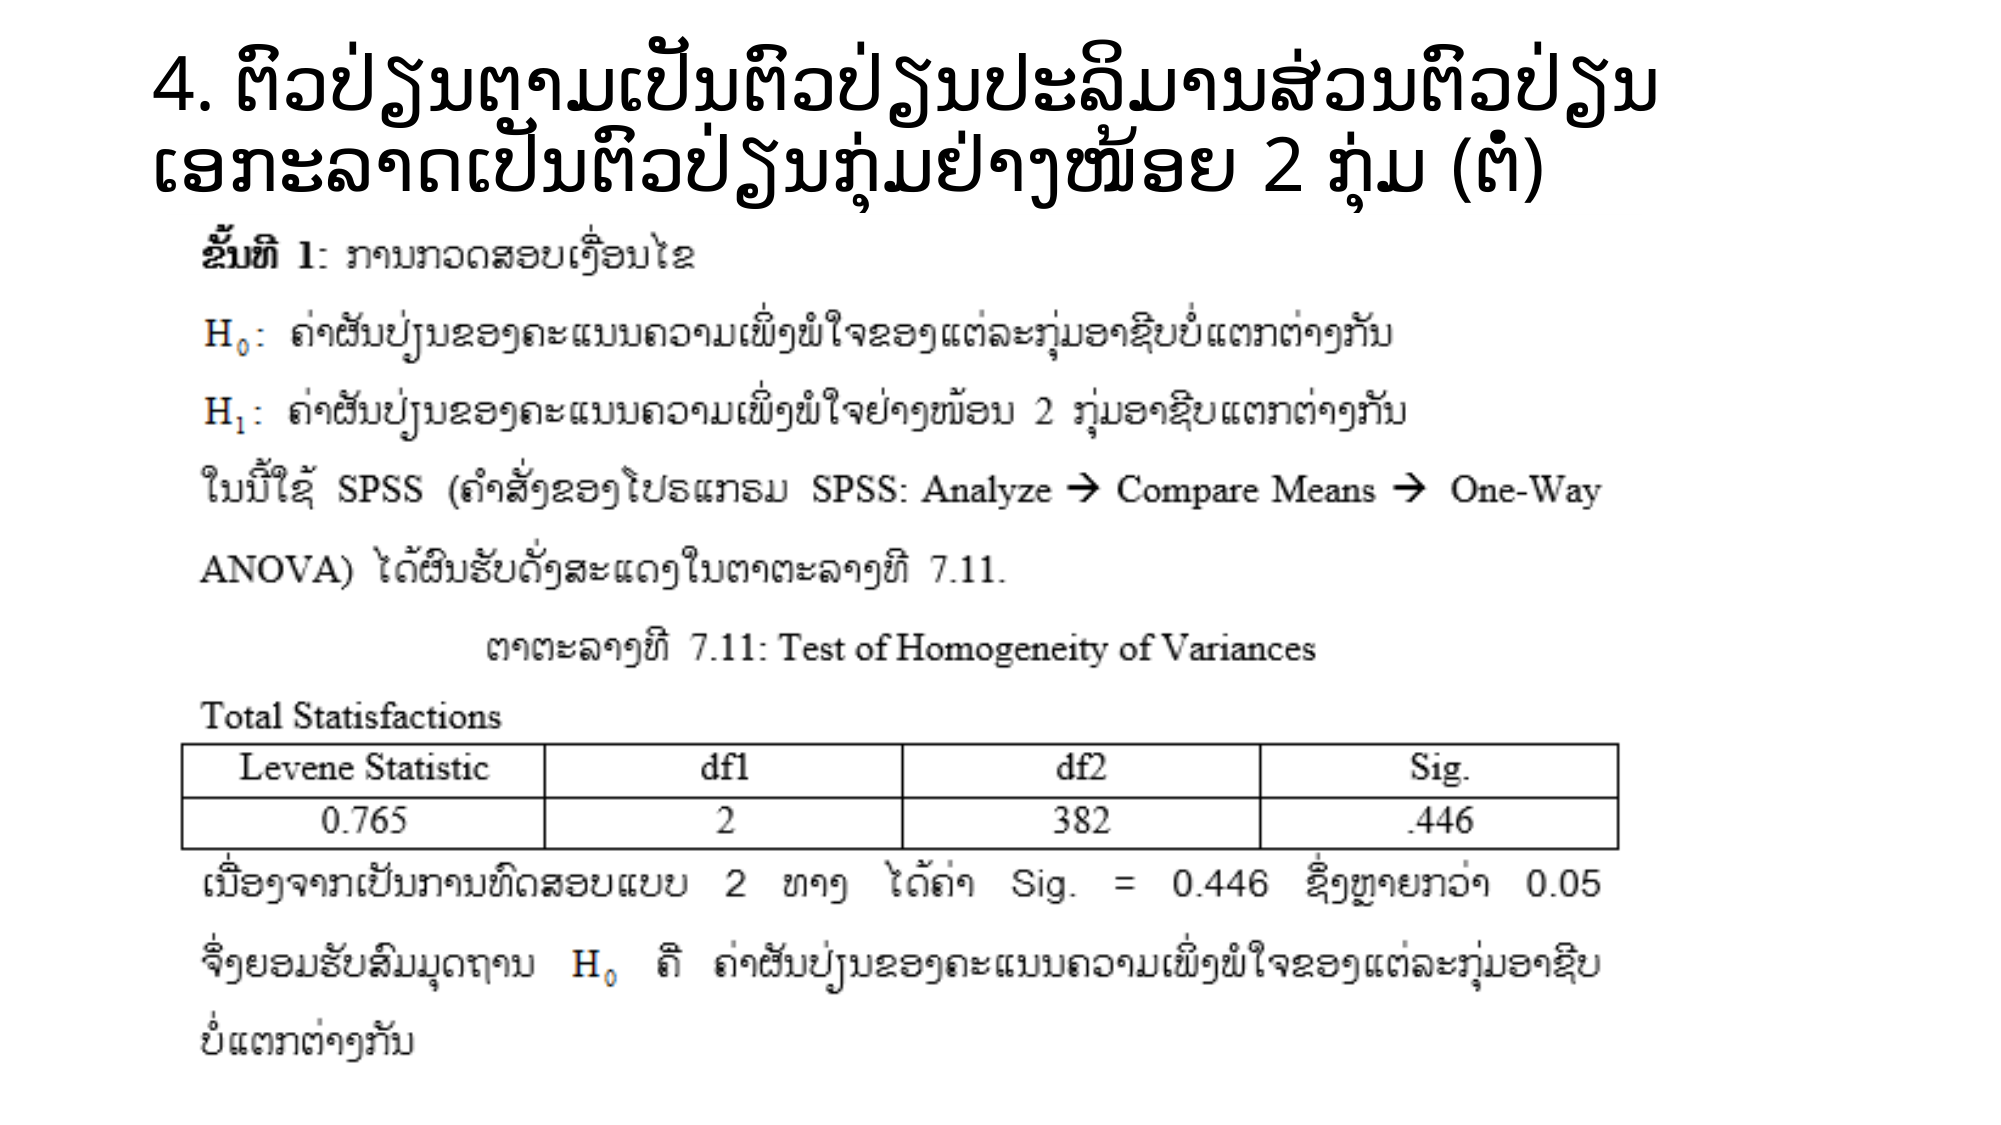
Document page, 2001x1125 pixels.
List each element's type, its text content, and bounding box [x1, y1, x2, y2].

title 4. ຕົວປ່ຽນຕາມເປັນຕົວປ່ຽນປະລິມານສ່ວນຕົວປ່ຽນເອກະລາດເປັນຕົວປ່ຽນກຸ່ມຢ່າງໜ້ອຍ 2 ກຸ່ມ (ຕໍ່) [137, 18, 1863, 236]
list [167, 213, 1642, 1070]
